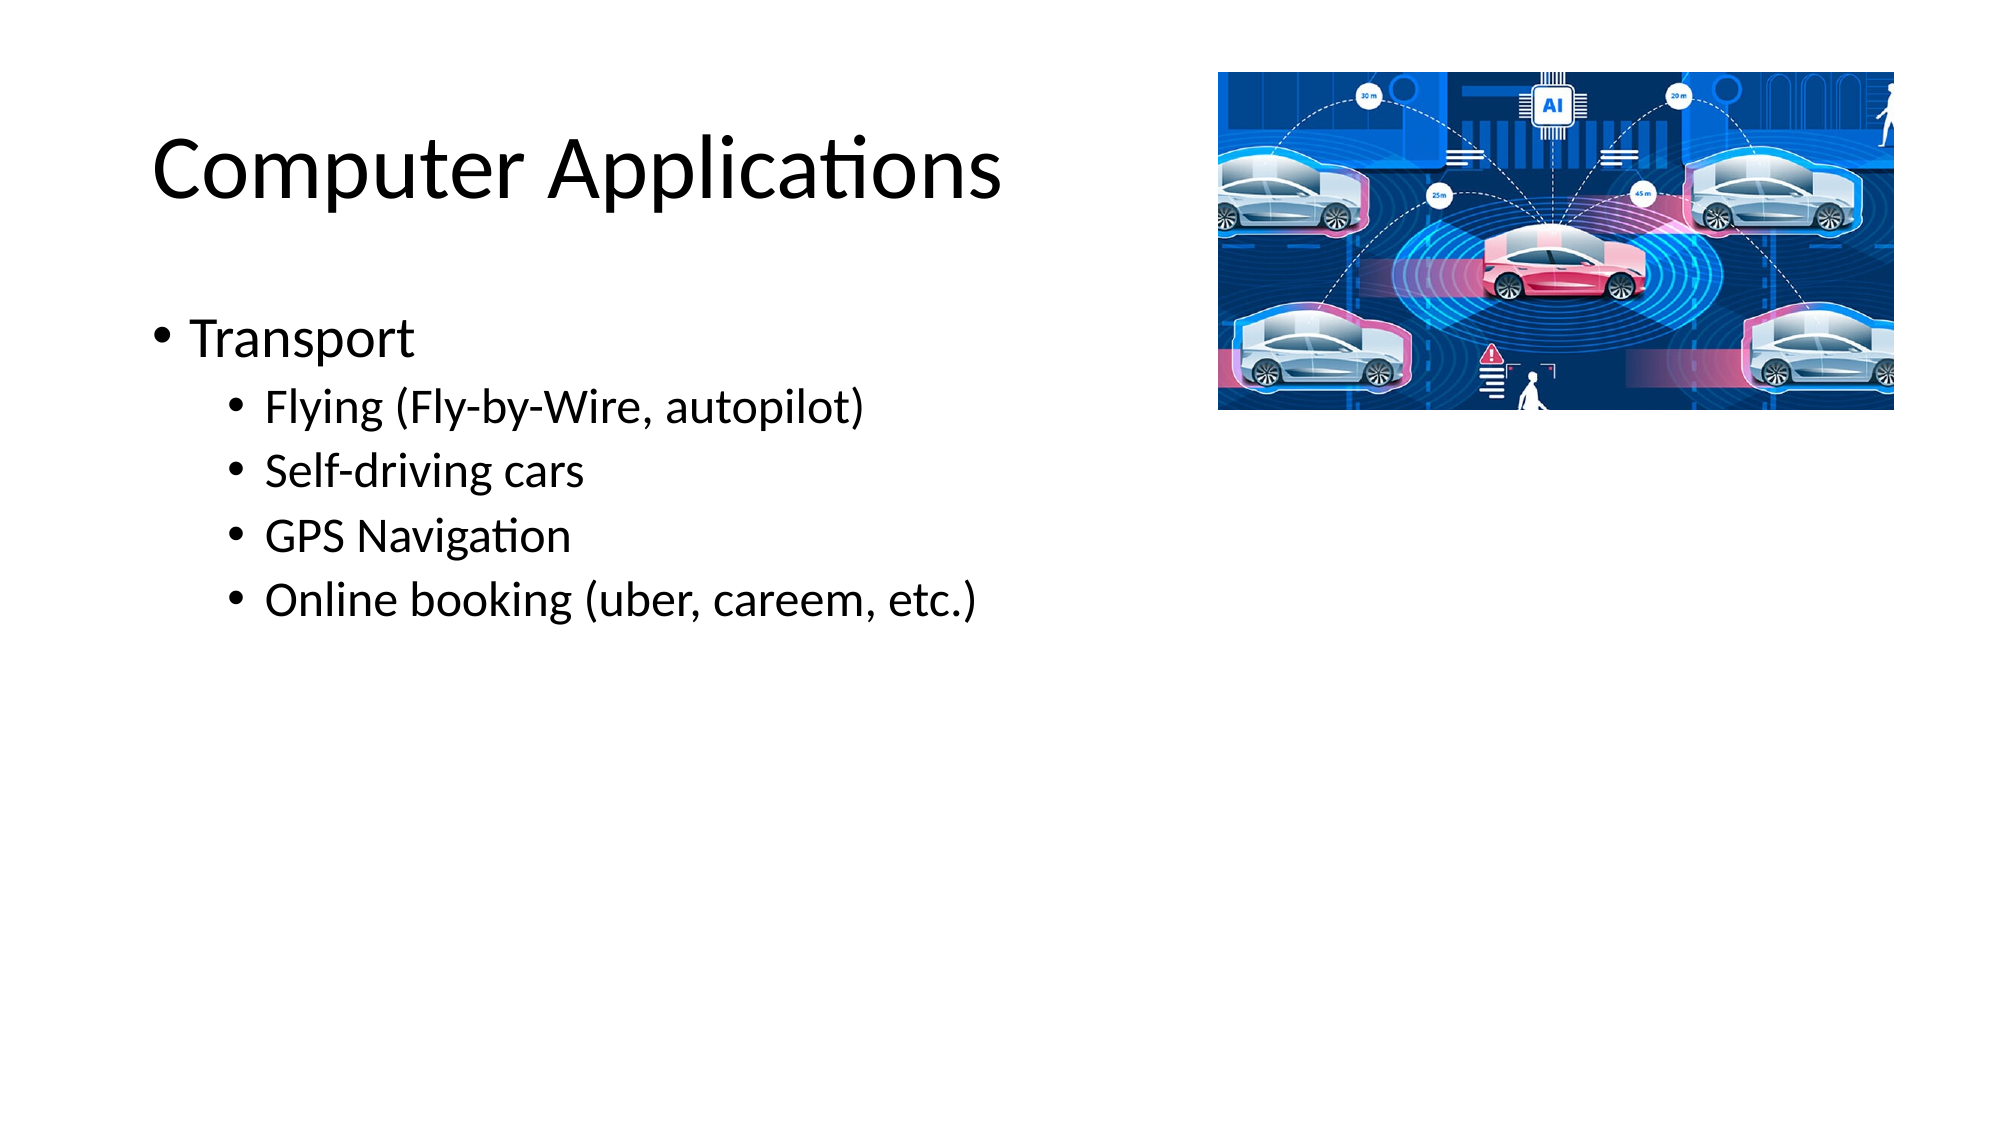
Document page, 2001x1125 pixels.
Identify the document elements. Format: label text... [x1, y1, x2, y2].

list Transport Flying (Fly-by-Wire, autopilot) Self-driving cars GPS Navigation Online booking (uber, careem, etc.) [137, 299, 1863, 1014]
title Computer Applications [137, 59, 1863, 278]
picture [1218, 71, 1894, 410]
